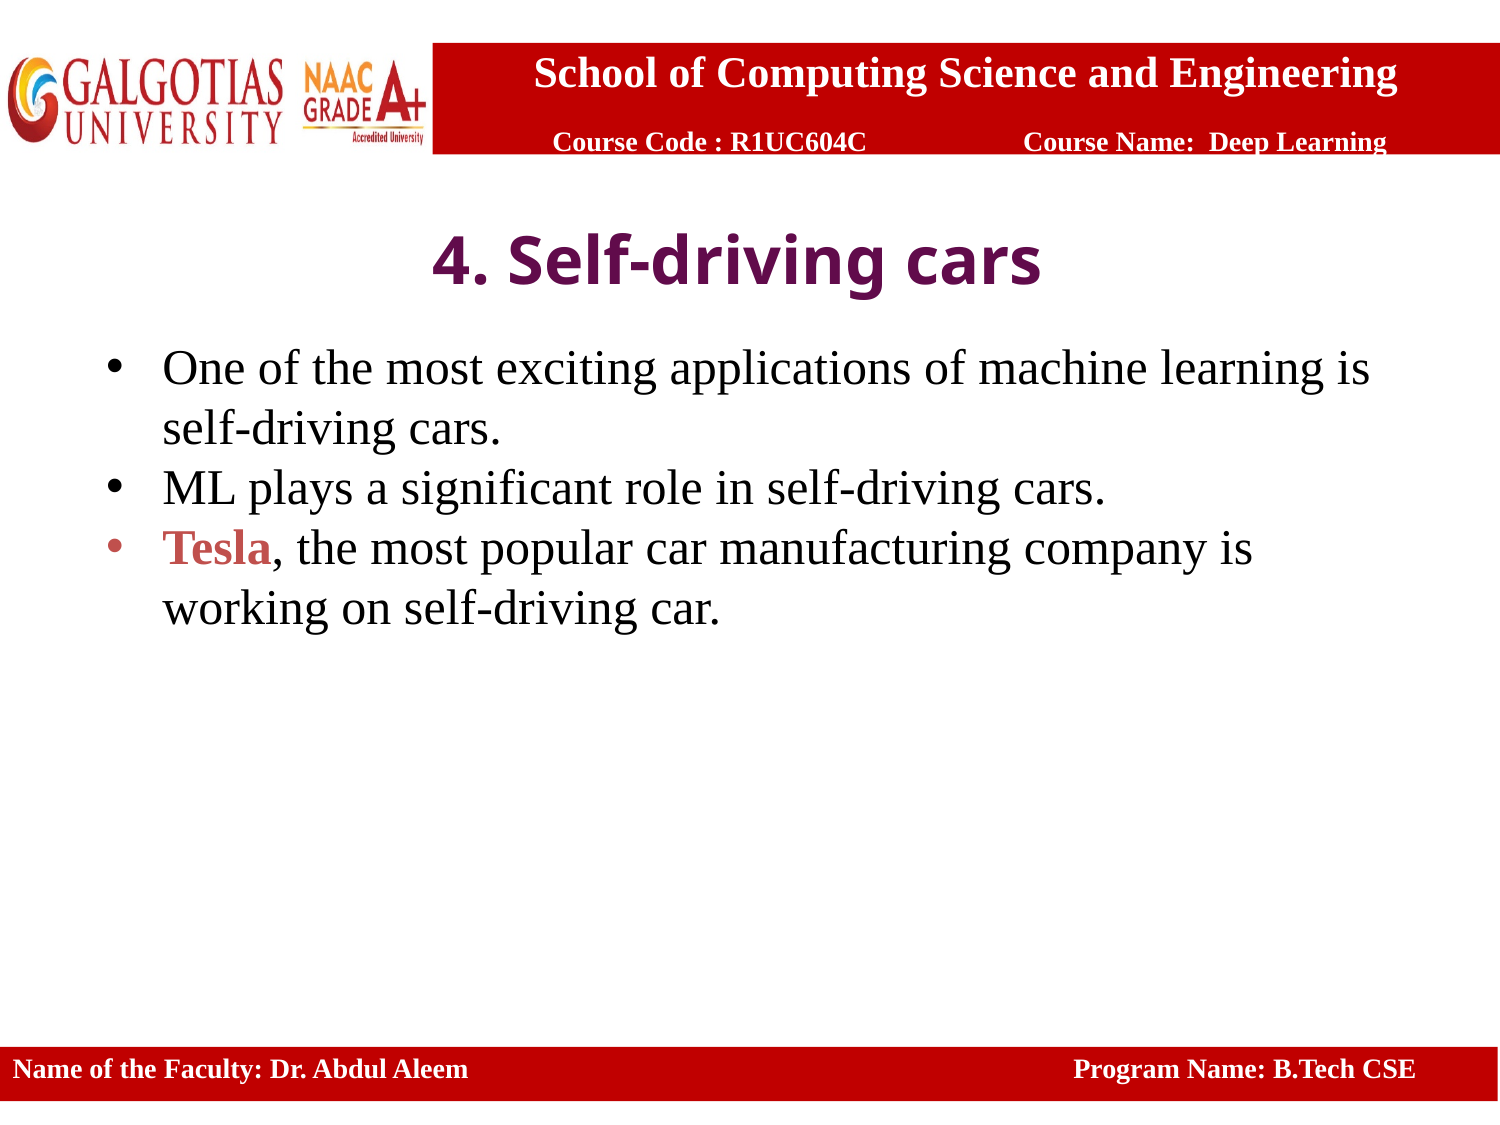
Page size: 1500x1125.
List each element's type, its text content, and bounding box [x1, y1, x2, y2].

picture [0, 42, 432, 155]
text_box School of Computing Science and Engineering Course Code : R1UC604C Course Name: Deep Learning [433, 42, 1500, 155]
text_box Name of the Faculty: Dr. Abdul Aleem Program Name: B.Tech CSE [0, 1046, 1498, 1102]
text_box 4. Self-driving cars [63, 164, 1414, 352]
text_box One of the most exciting applications of machine learning is self-driving cars. ML plays a significant role in self-driving cars. Tesla, the most popular car manufacturing company is working on self-driving car. [91, 327, 1419, 703]
